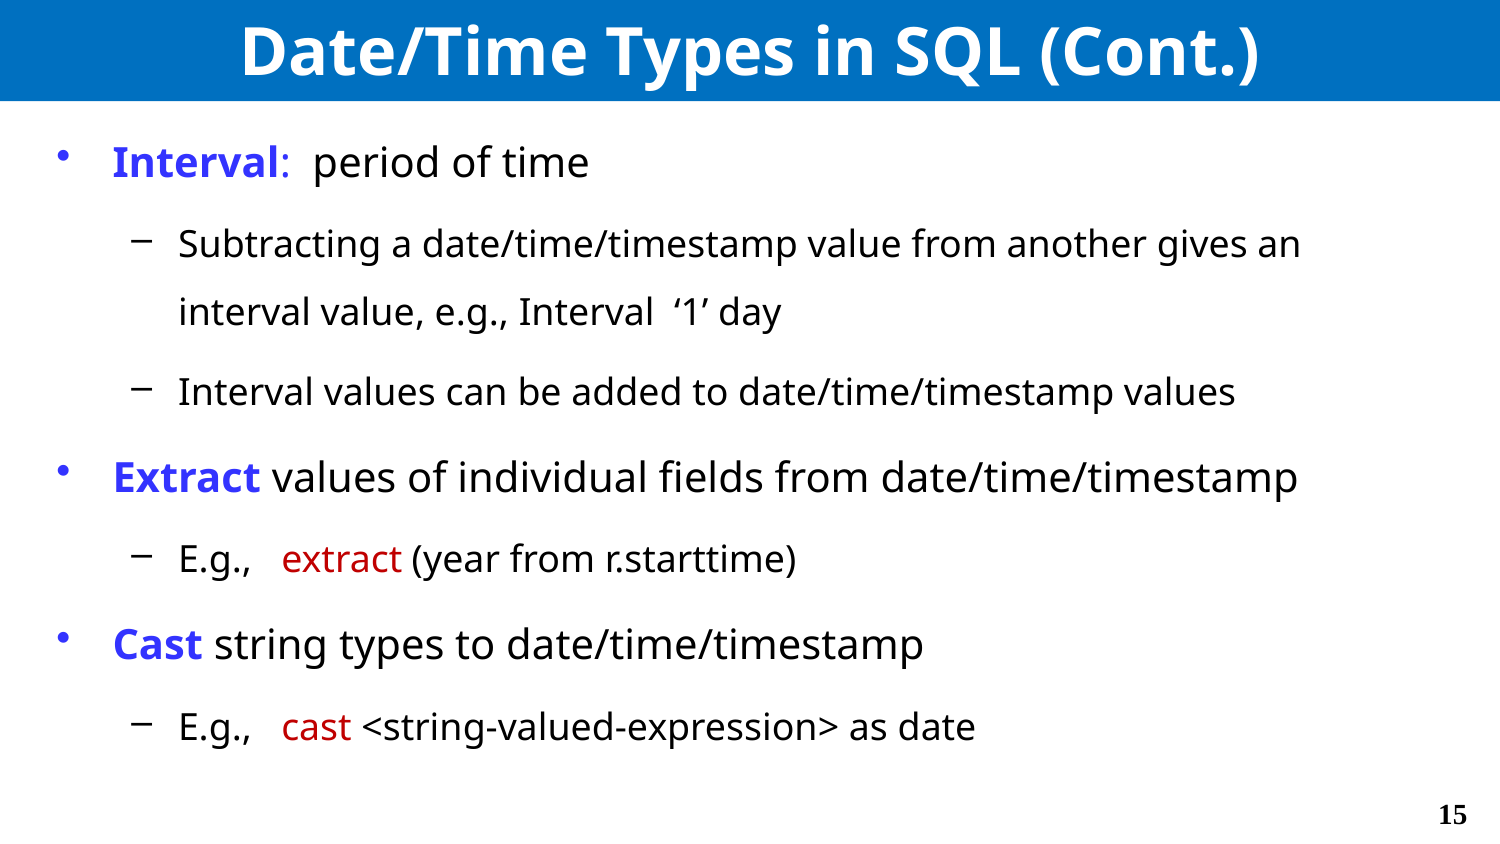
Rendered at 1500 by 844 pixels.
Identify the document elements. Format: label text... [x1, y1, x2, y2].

title Date/Time Types in SQL (Cont.) [0, 0, 1500, 102]
list Interval: period of time Subtracting a date/time/timestamp value from another gives an interval value, e.g., Interval ‘1’ day Interval values can be added to date/time/timestamp values Extract values of individual fields from date/time/timestamp E.g., extract (year from r.starttime) Cast string types to date/time/timestamp E.g., cast <string-valued-expression> as date [41, 102, 1447, 728]
